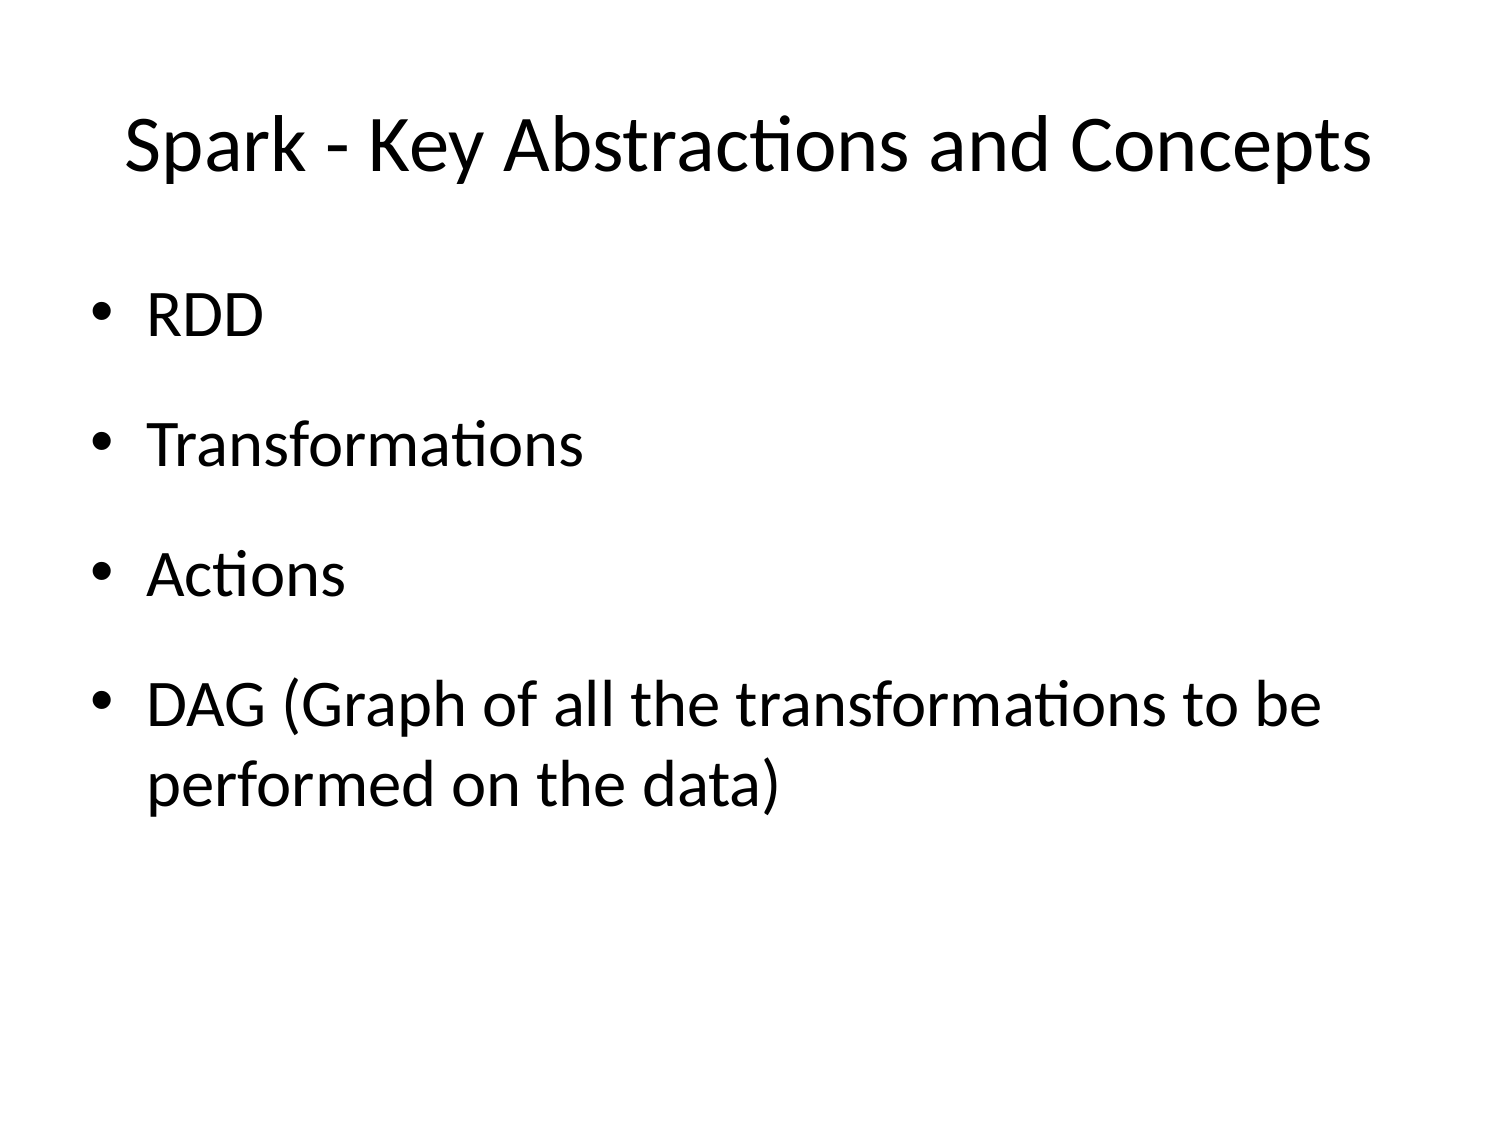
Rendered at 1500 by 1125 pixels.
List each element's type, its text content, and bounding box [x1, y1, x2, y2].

title Spark - Key Abstractions and Concepts [75, 45, 1425, 233]
list RDD Transformations Actions DAG (Graph of all the transformations to be performed on the data) [75, 262, 1425, 1005]
